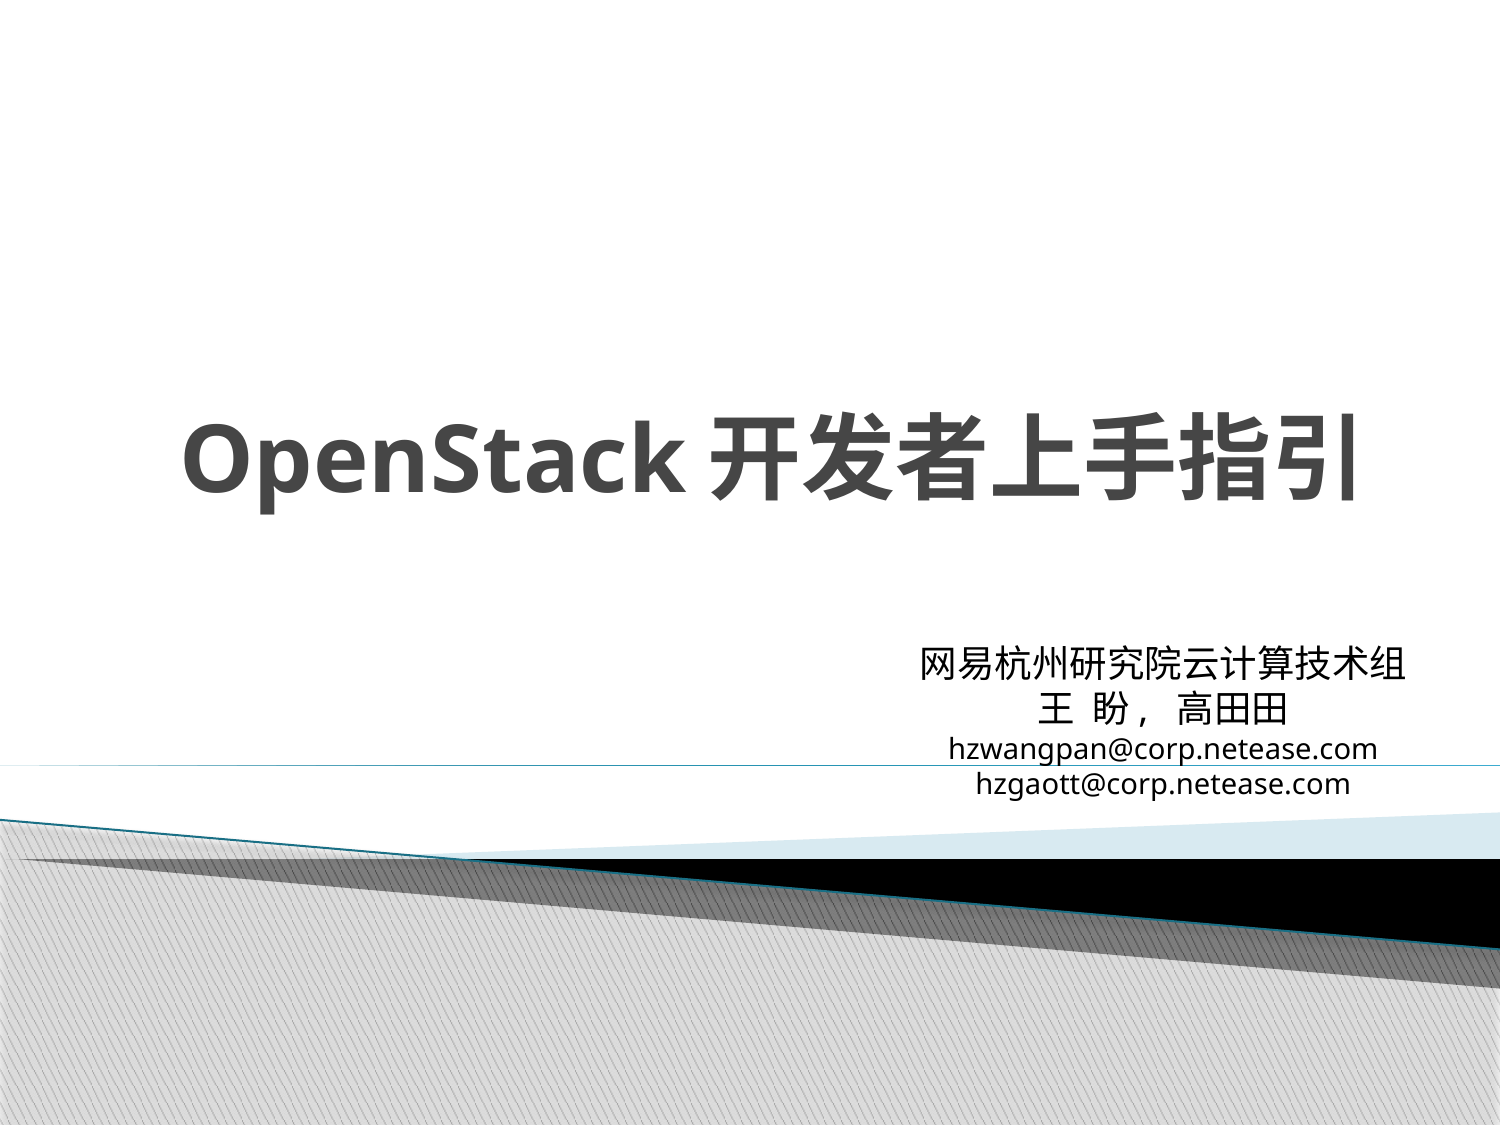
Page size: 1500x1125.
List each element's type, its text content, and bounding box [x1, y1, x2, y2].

picture [5, 859, 1500, 989]
text_box 网易杭州研究院云计算技术组 王 盼, 高田田 hzwangpan@corp.netease.com hzgaott@corp.netease.com [891, 632, 1436, 843]
title OpenStack开发者上手指引 [105, 363, 1381, 519]
